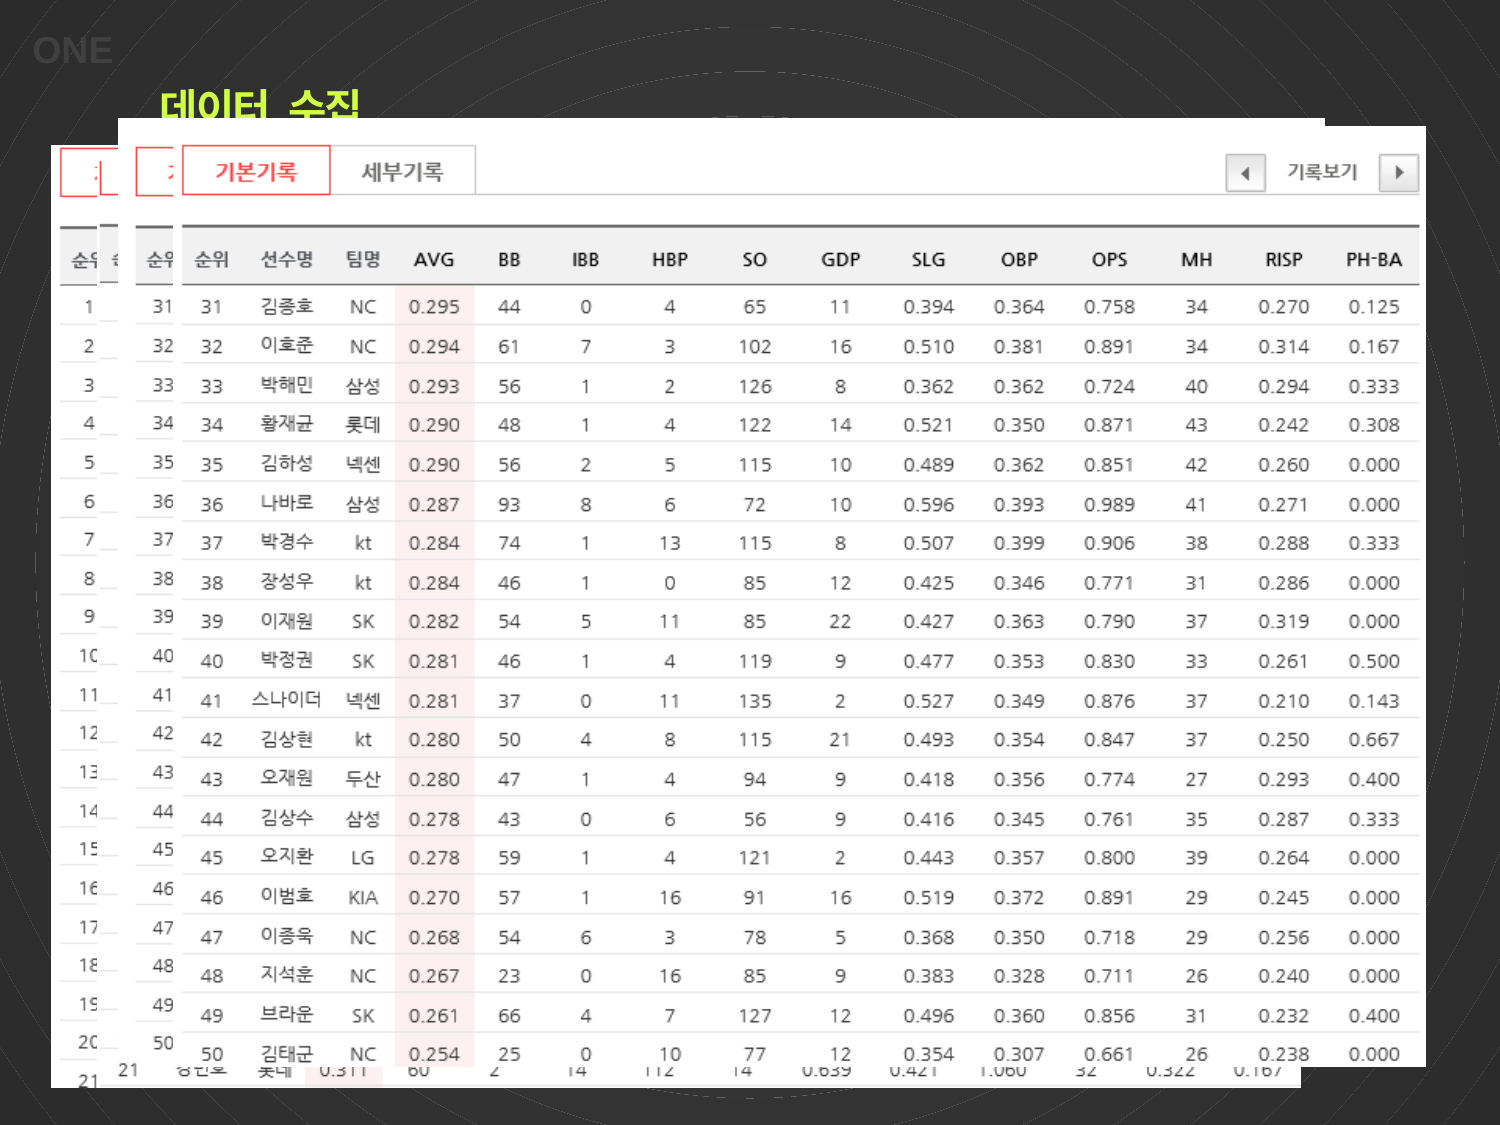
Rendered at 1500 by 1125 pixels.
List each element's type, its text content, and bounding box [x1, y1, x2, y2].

picture [51, 118, 1426, 1088]
text_box 데이터 수집 [144, 75, 379, 116]
text_box ONE [17, 19, 129, 79]
